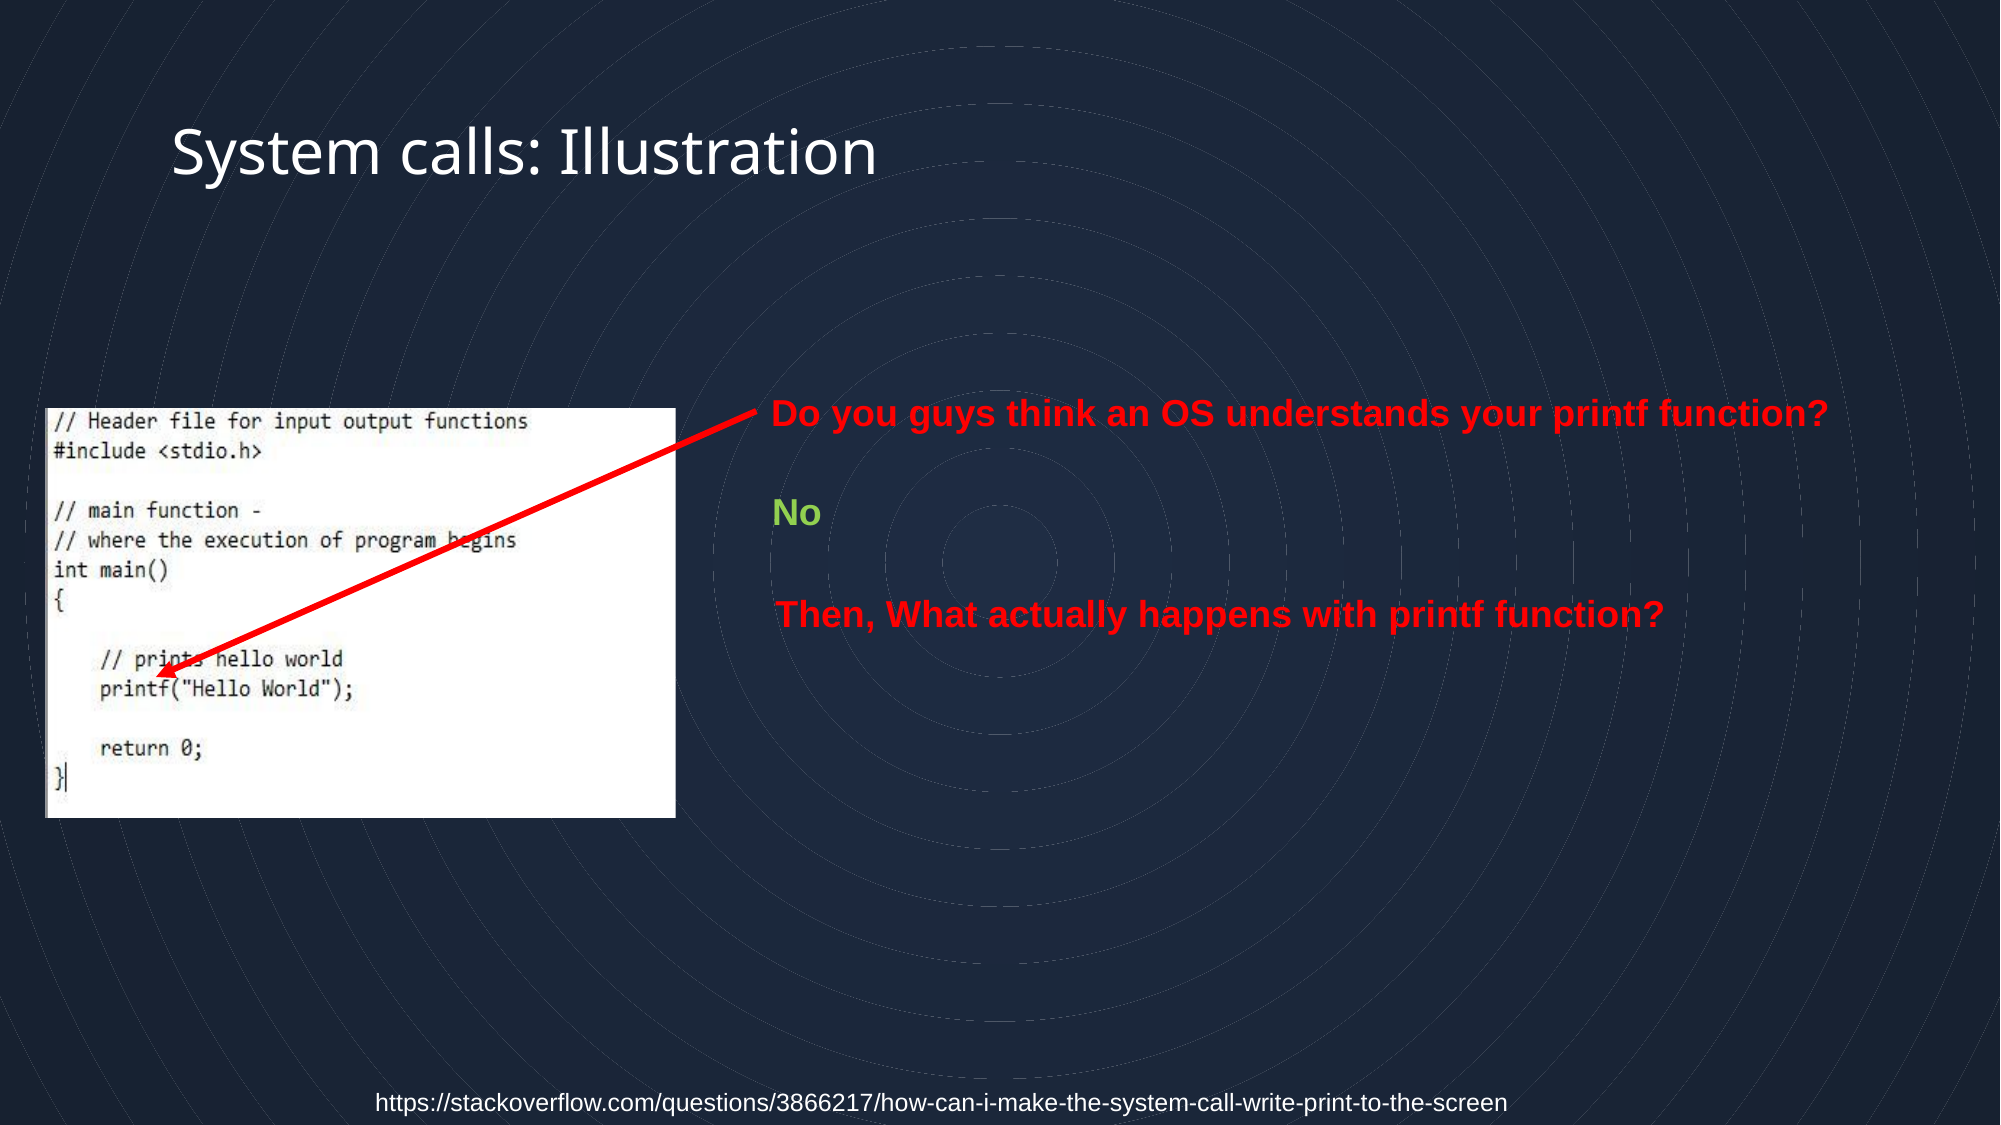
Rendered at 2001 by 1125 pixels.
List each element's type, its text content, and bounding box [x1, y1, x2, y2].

picture [45, 408, 676, 818]
title System calls: Illustration [156, 97, 1844, 223]
text_box Then, What actually happens with printf function? [762, 582, 1682, 643]
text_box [155, 411, 758, 678]
text_box Do you guys think an OS understands your printf function? [756, 381, 1846, 441]
text_box No [762, 480, 838, 541]
text_box https://stackoverflow.com/questions/3866217/how-can-i-make-the-system-call-write-print-to-the-screen [360, 1079, 1659, 1125]
